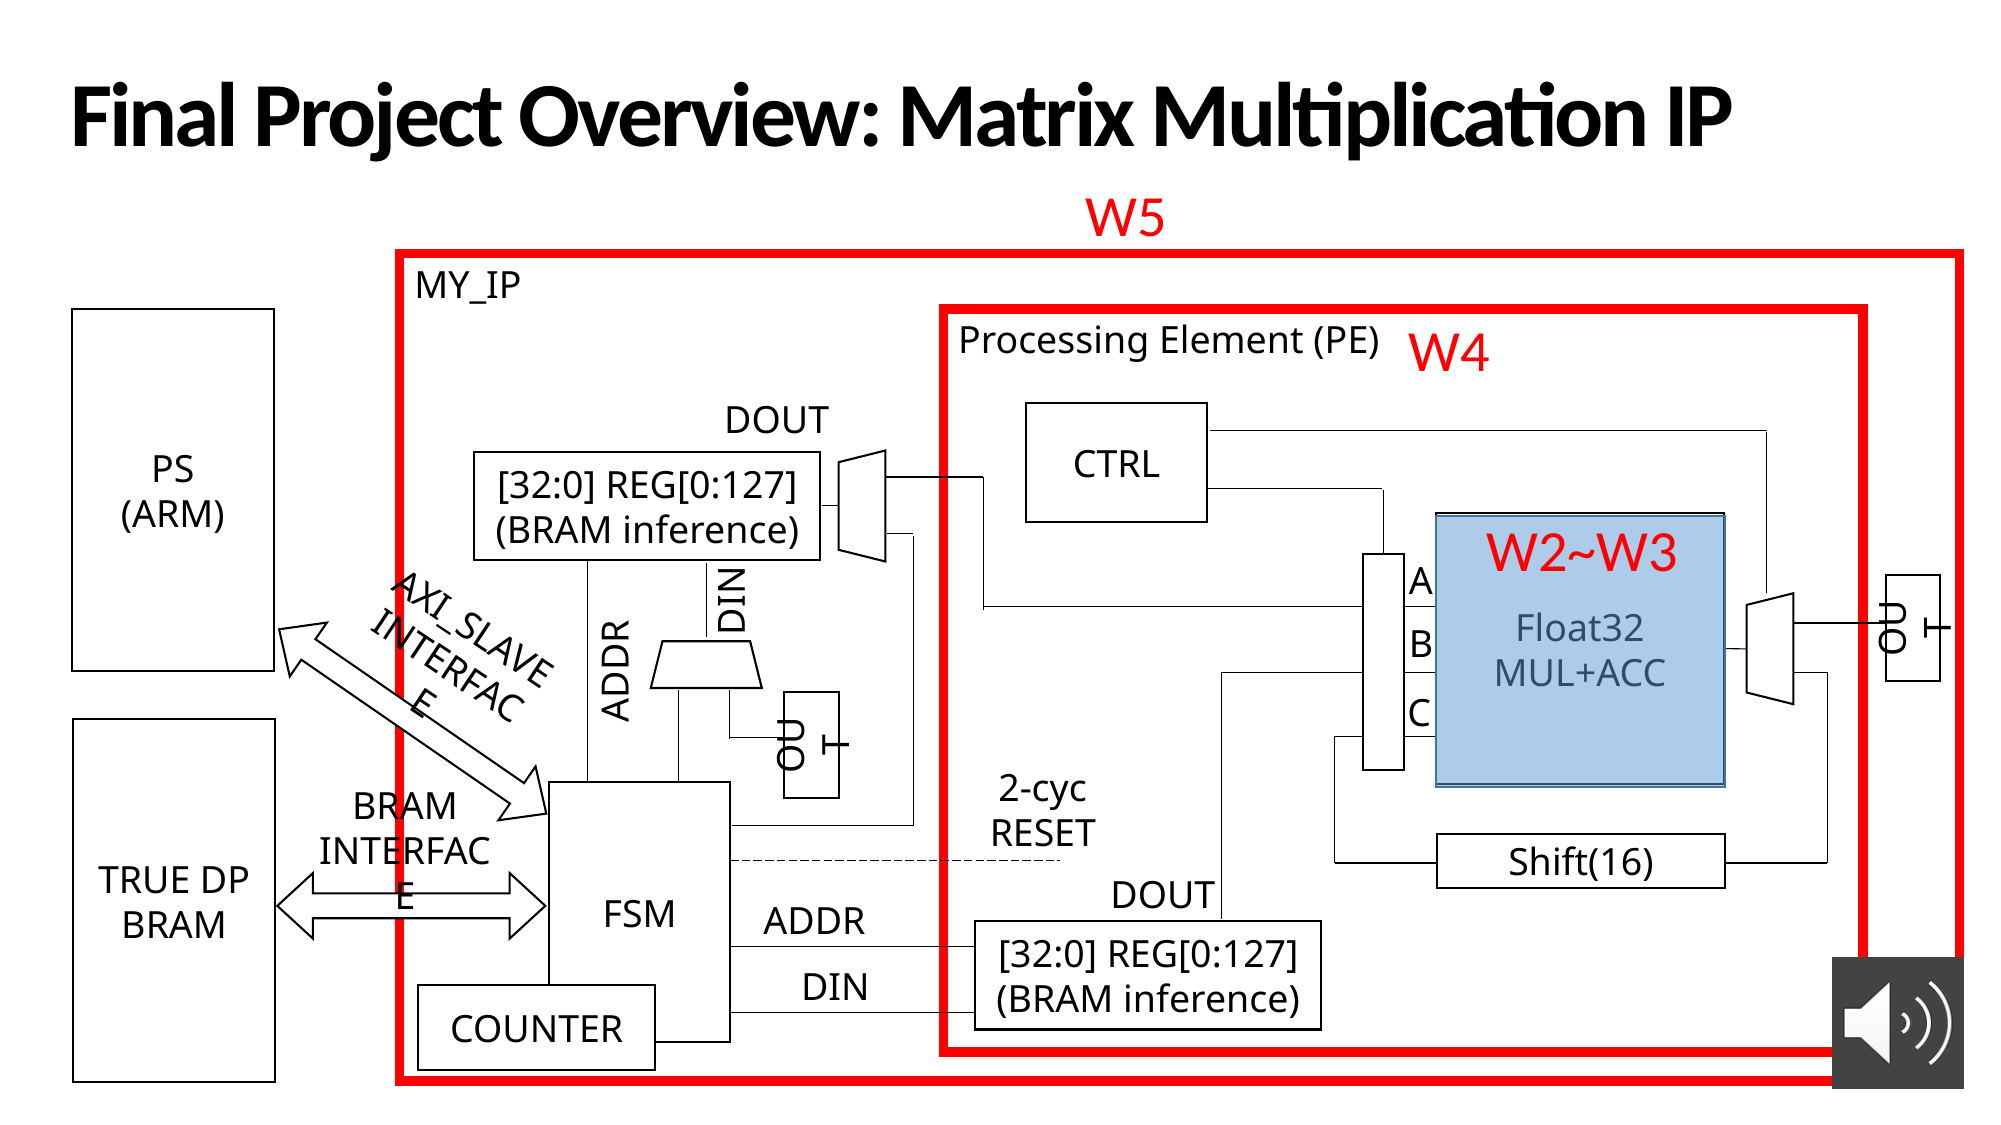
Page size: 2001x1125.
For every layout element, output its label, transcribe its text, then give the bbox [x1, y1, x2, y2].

title Final Project Overview: Matrix Multiplication IP [55, 53, 1847, 180]
text_box W5 [1070, 170, 1182, 253]
picture [1831, 956, 1965, 1090]
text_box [71, 253, 1960, 1082]
